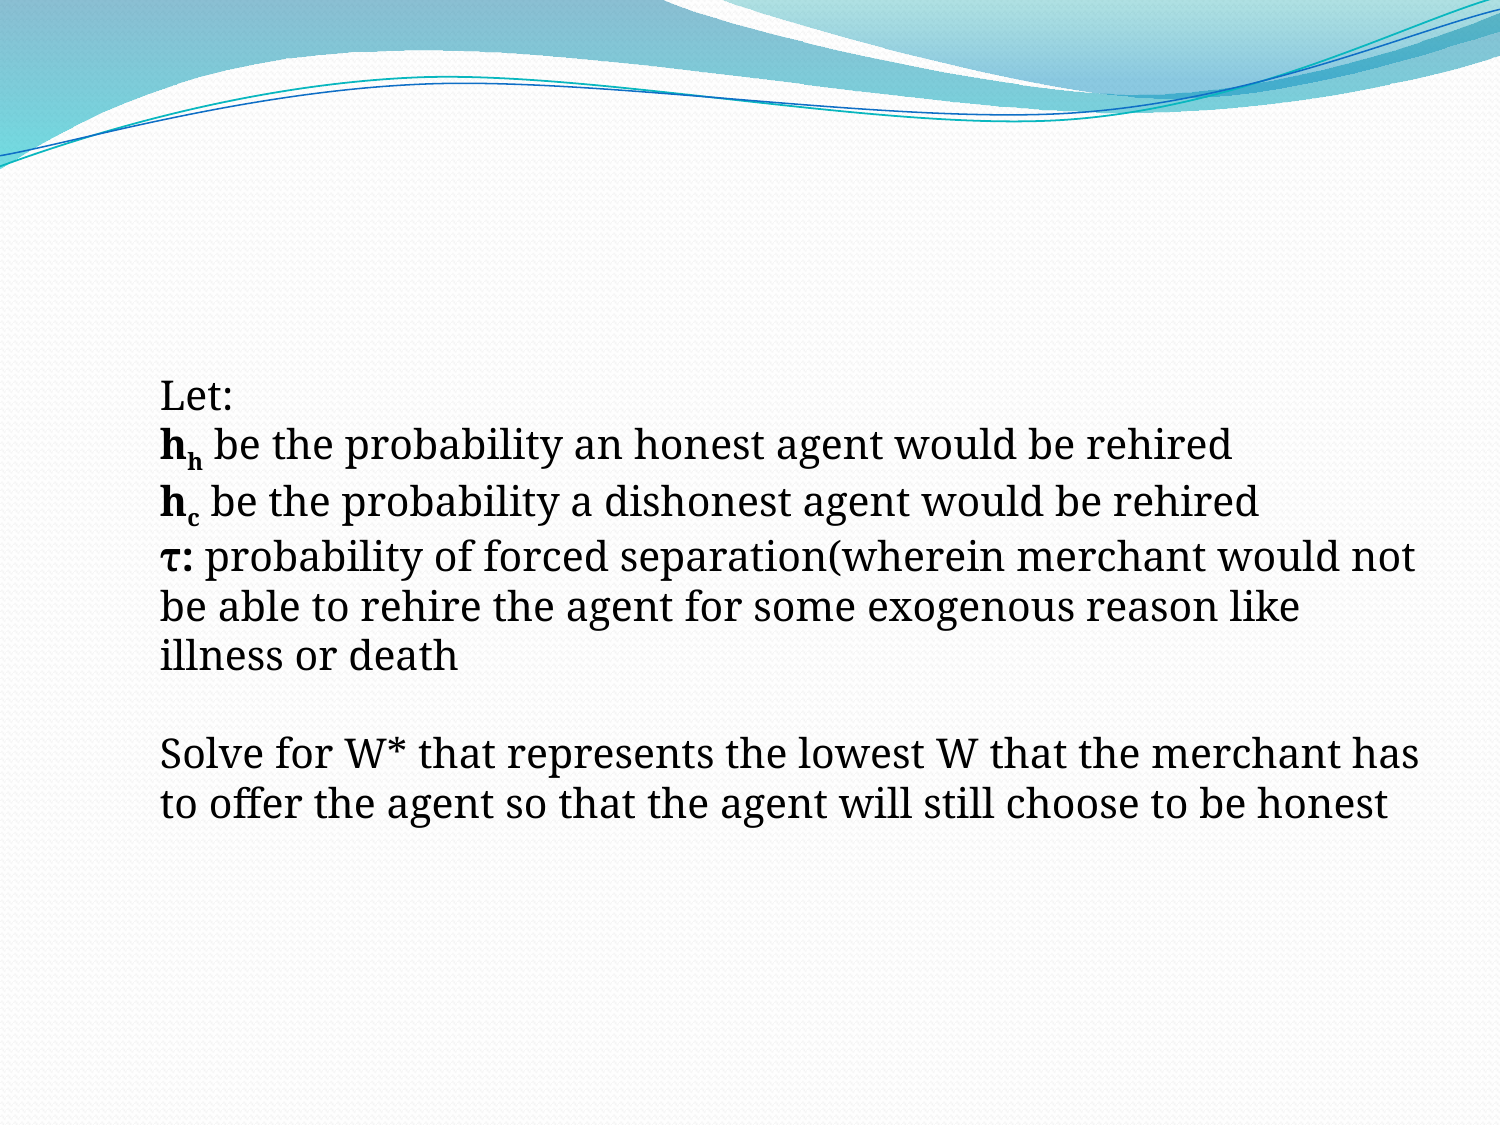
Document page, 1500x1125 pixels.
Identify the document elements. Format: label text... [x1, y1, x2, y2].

title Let: hh be the probability an honest agent would be rehired hc be the probability a dishonest agent would be rehired τ: probability of forced separation(wherein merchant would not be able to rehire the agent for some exogenous reason like illness or death Solve for W* that represents the lowest W that the merchant has to offer the agent so that the agent will still choose to be honest [75, 37, 1425, 925]
